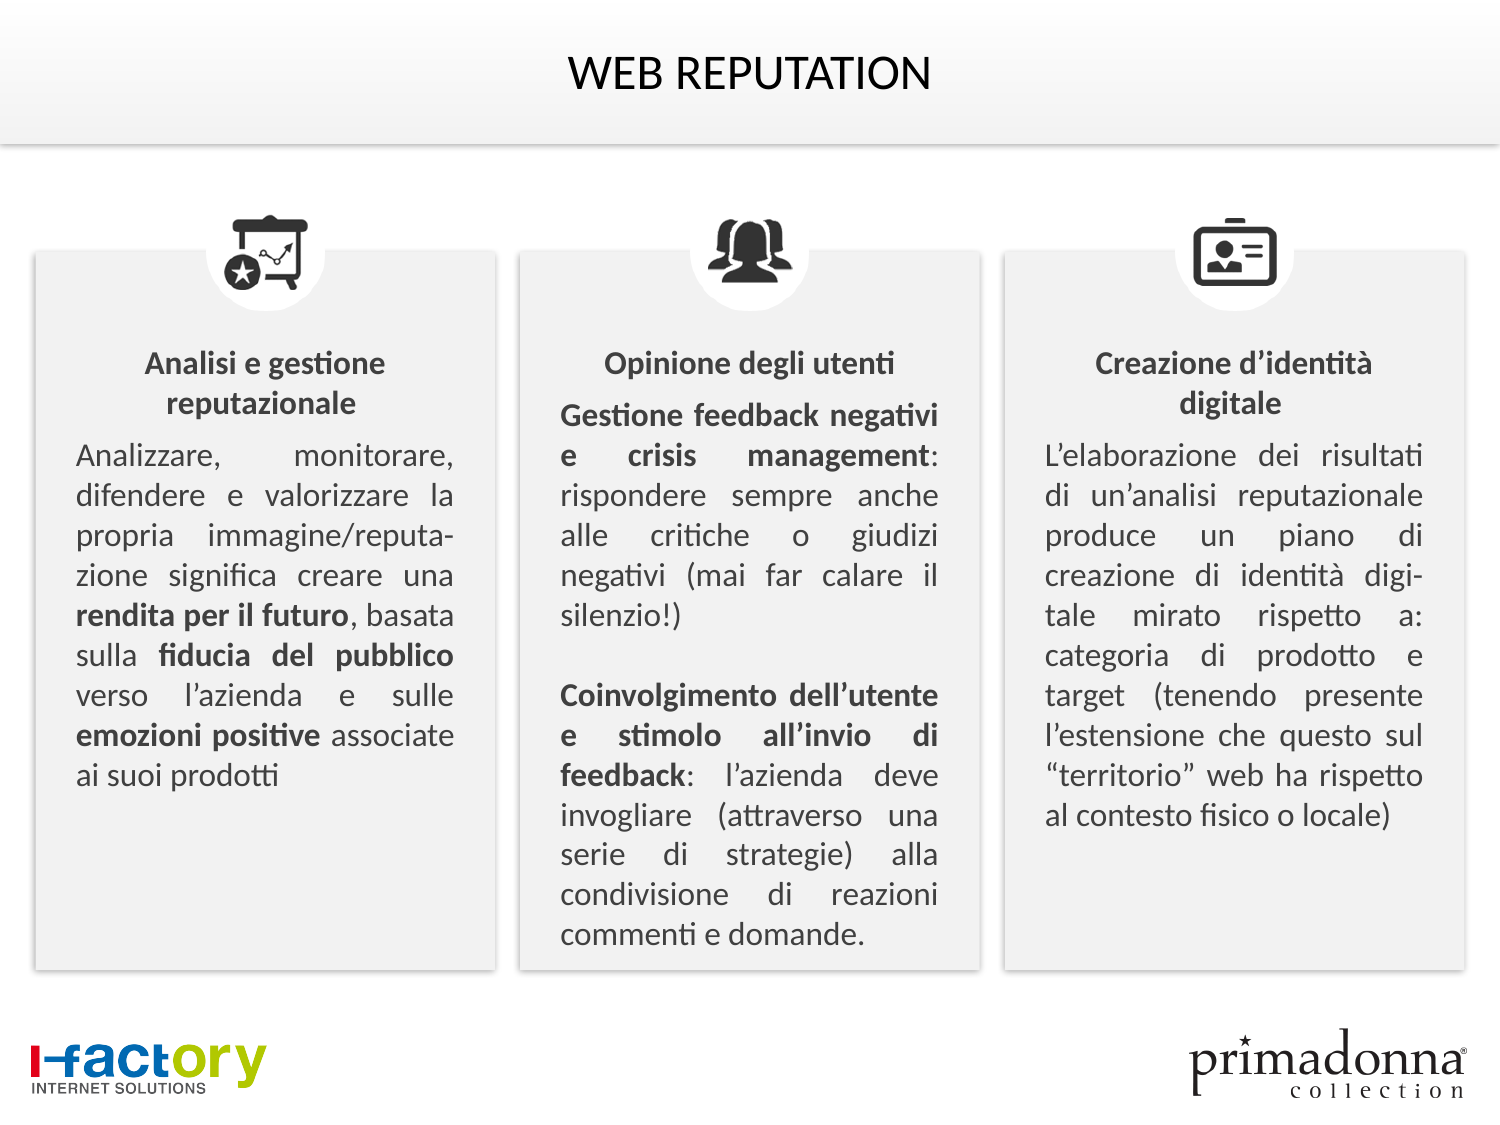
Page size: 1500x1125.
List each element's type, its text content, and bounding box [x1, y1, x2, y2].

text_box [0, 0, 1500, 144]
picture [31, 1042, 267, 1094]
text_box WEB REPUTATION [112, 10, 1388, 130]
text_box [35, 192, 1465, 971]
picture [1189, 1028, 1467, 1099]
